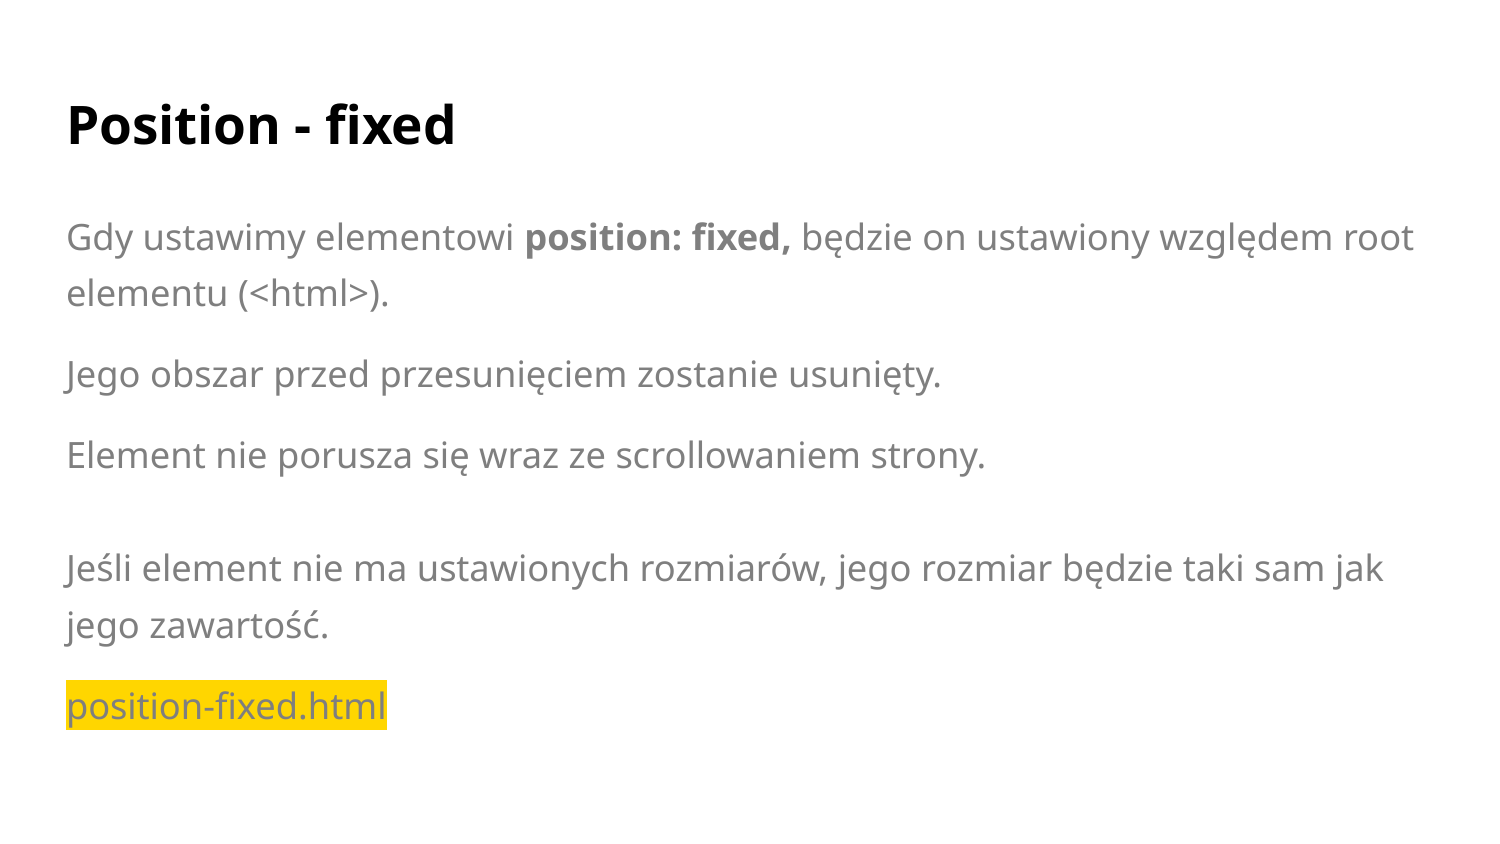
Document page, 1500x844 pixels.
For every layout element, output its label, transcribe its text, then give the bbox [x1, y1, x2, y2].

list Gdy ustawimy elementowi position: fixed, będzie on ustawiony względem root elementu (<html>). Jego obszar przed przesunięciem zostanie usunięty. Element nie porusza się wraz ze scrollowaniem strony. Jeśli element nie ma ustawionych rozmiarów, jego rozmiar będzie taki sam jak jego zawartość. position-fixed.html [51, 189, 1449, 750]
title Position - fixed [51, 72, 1449, 176]
